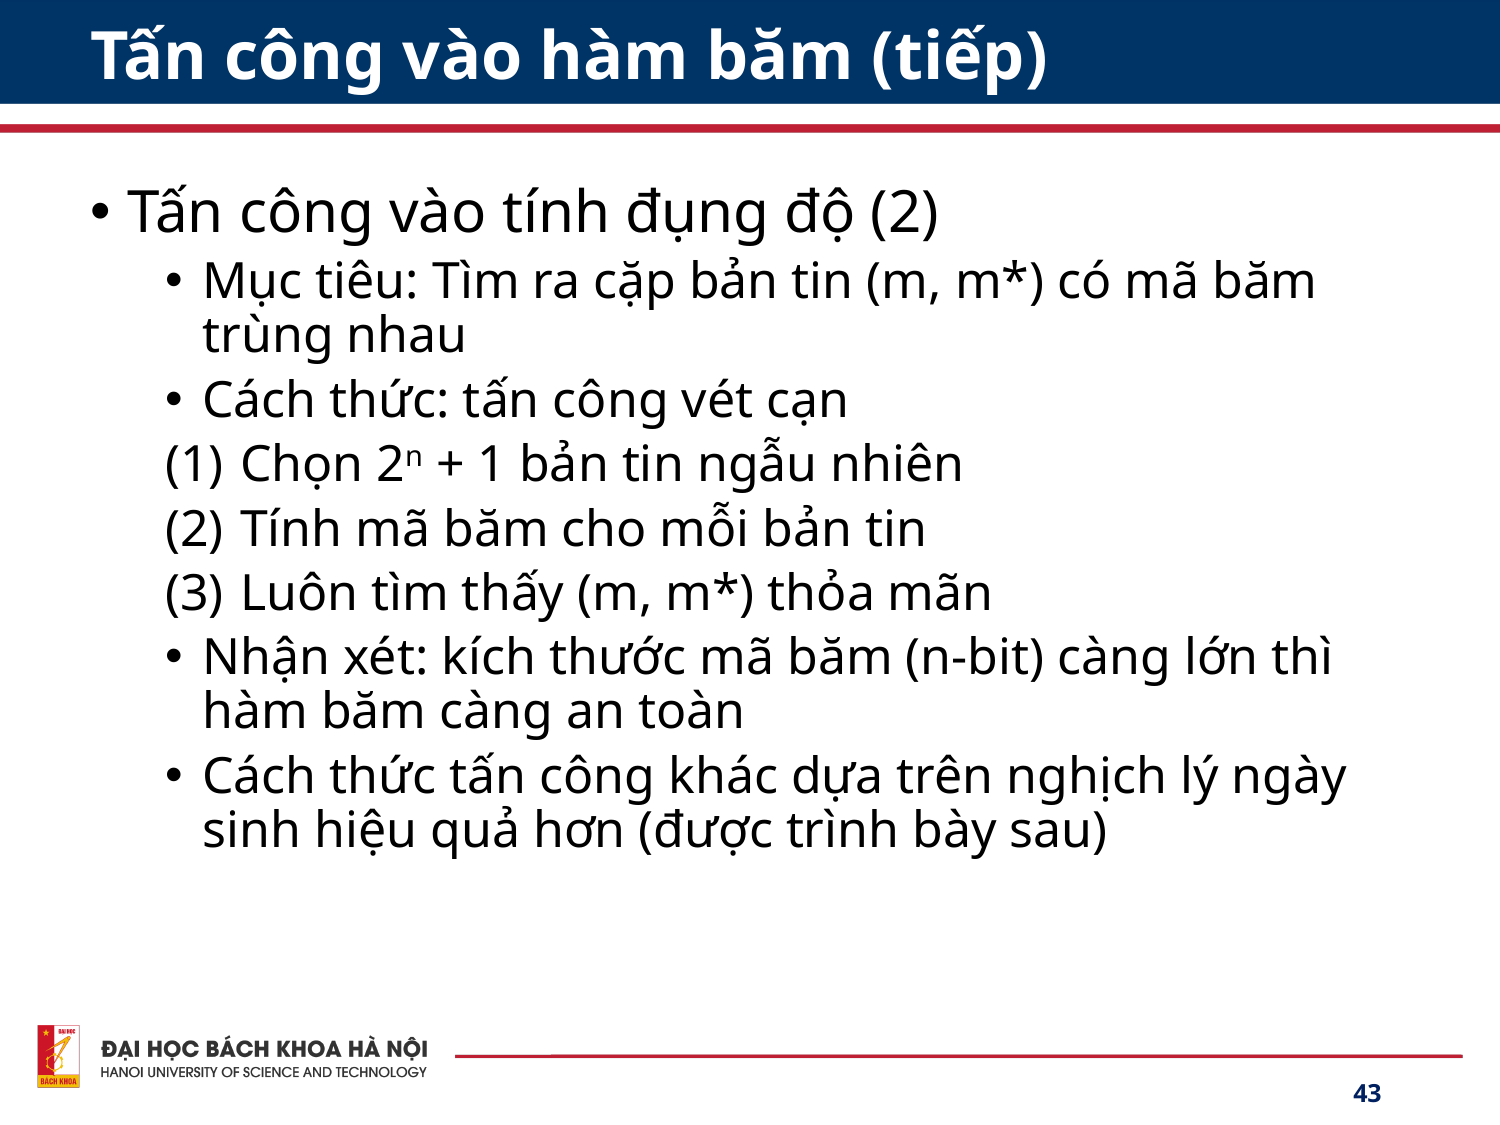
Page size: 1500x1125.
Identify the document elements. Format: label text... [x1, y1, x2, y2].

picture [0, 104, 1500, 1125]
slide_number 43 [1059, 1064, 1397, 1125]
title Tấn công vào hàm băm (tiếp) [75, 11, 1397, 104]
list Tấn công vào tính đụng độ (2) Mục tiêu: Tìm ra cặp bản tin (m, m*) có mã băm trùng nhau Cách thức: tấn công vét cạn Chọn 2n + 1 bản tin ngẫu nhiên Tính mã băm cho mỗi bản tin Luôn tìm thấy (m, m*) thỏa mãn Nhận xét: kích thước mã băm (n-bit) càng lớn thì hàm băm càng an toàn Cách thức tấn công khác dựa trên nghịch lý ngày sinh hiệu quả hơn (được trình bày sau) [75, 174, 1425, 1014]
